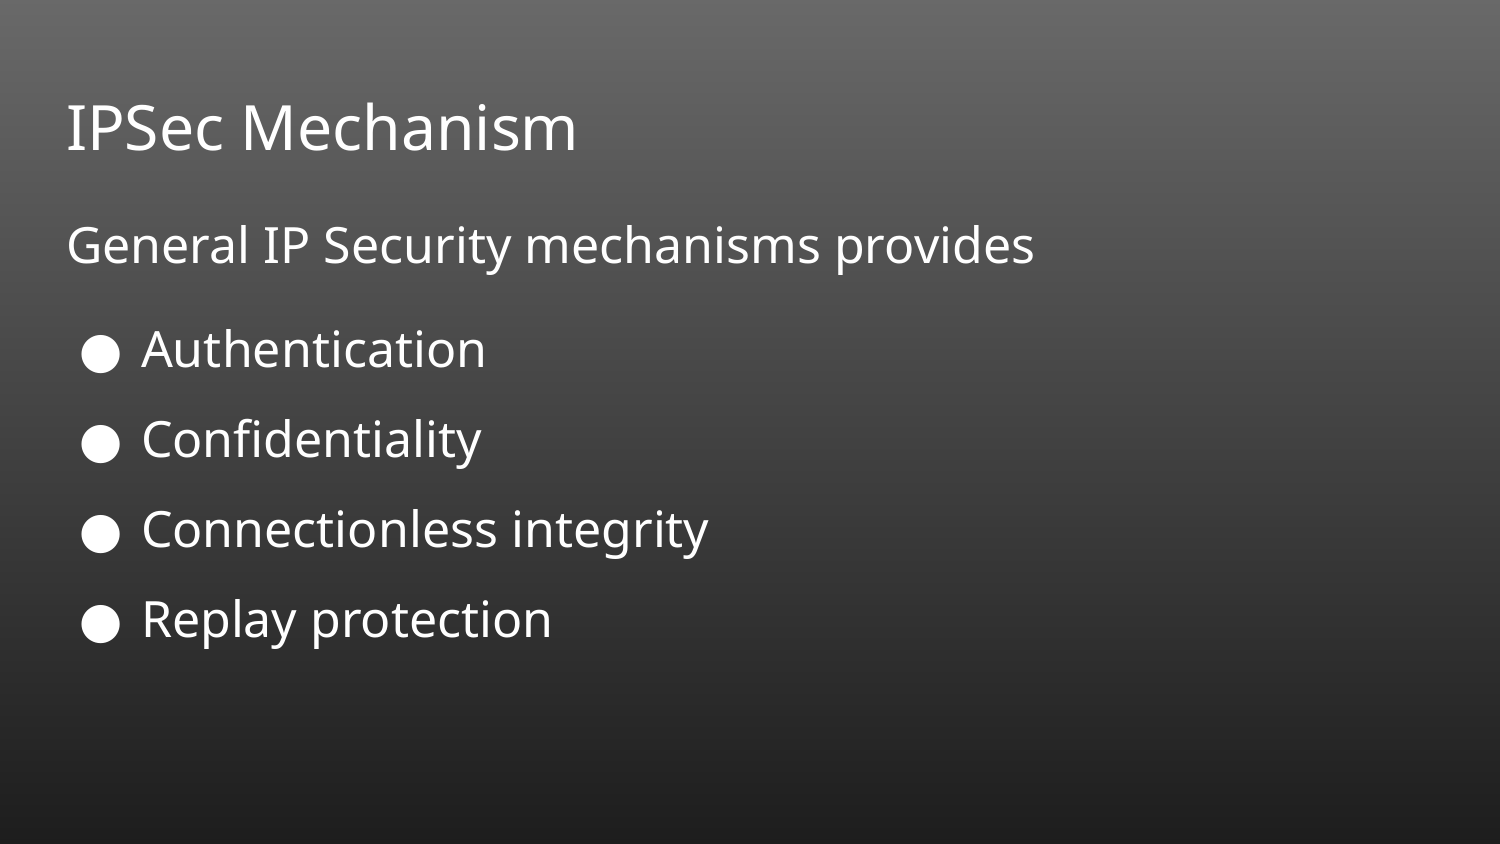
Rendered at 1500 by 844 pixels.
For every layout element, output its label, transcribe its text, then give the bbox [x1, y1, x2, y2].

title IPSec Mechanism [51, 72, 1449, 167]
list General IP Security mechanisms provides Authentication Confidentiality Connectionless integrity Replay protection [51, 189, 1449, 750]
